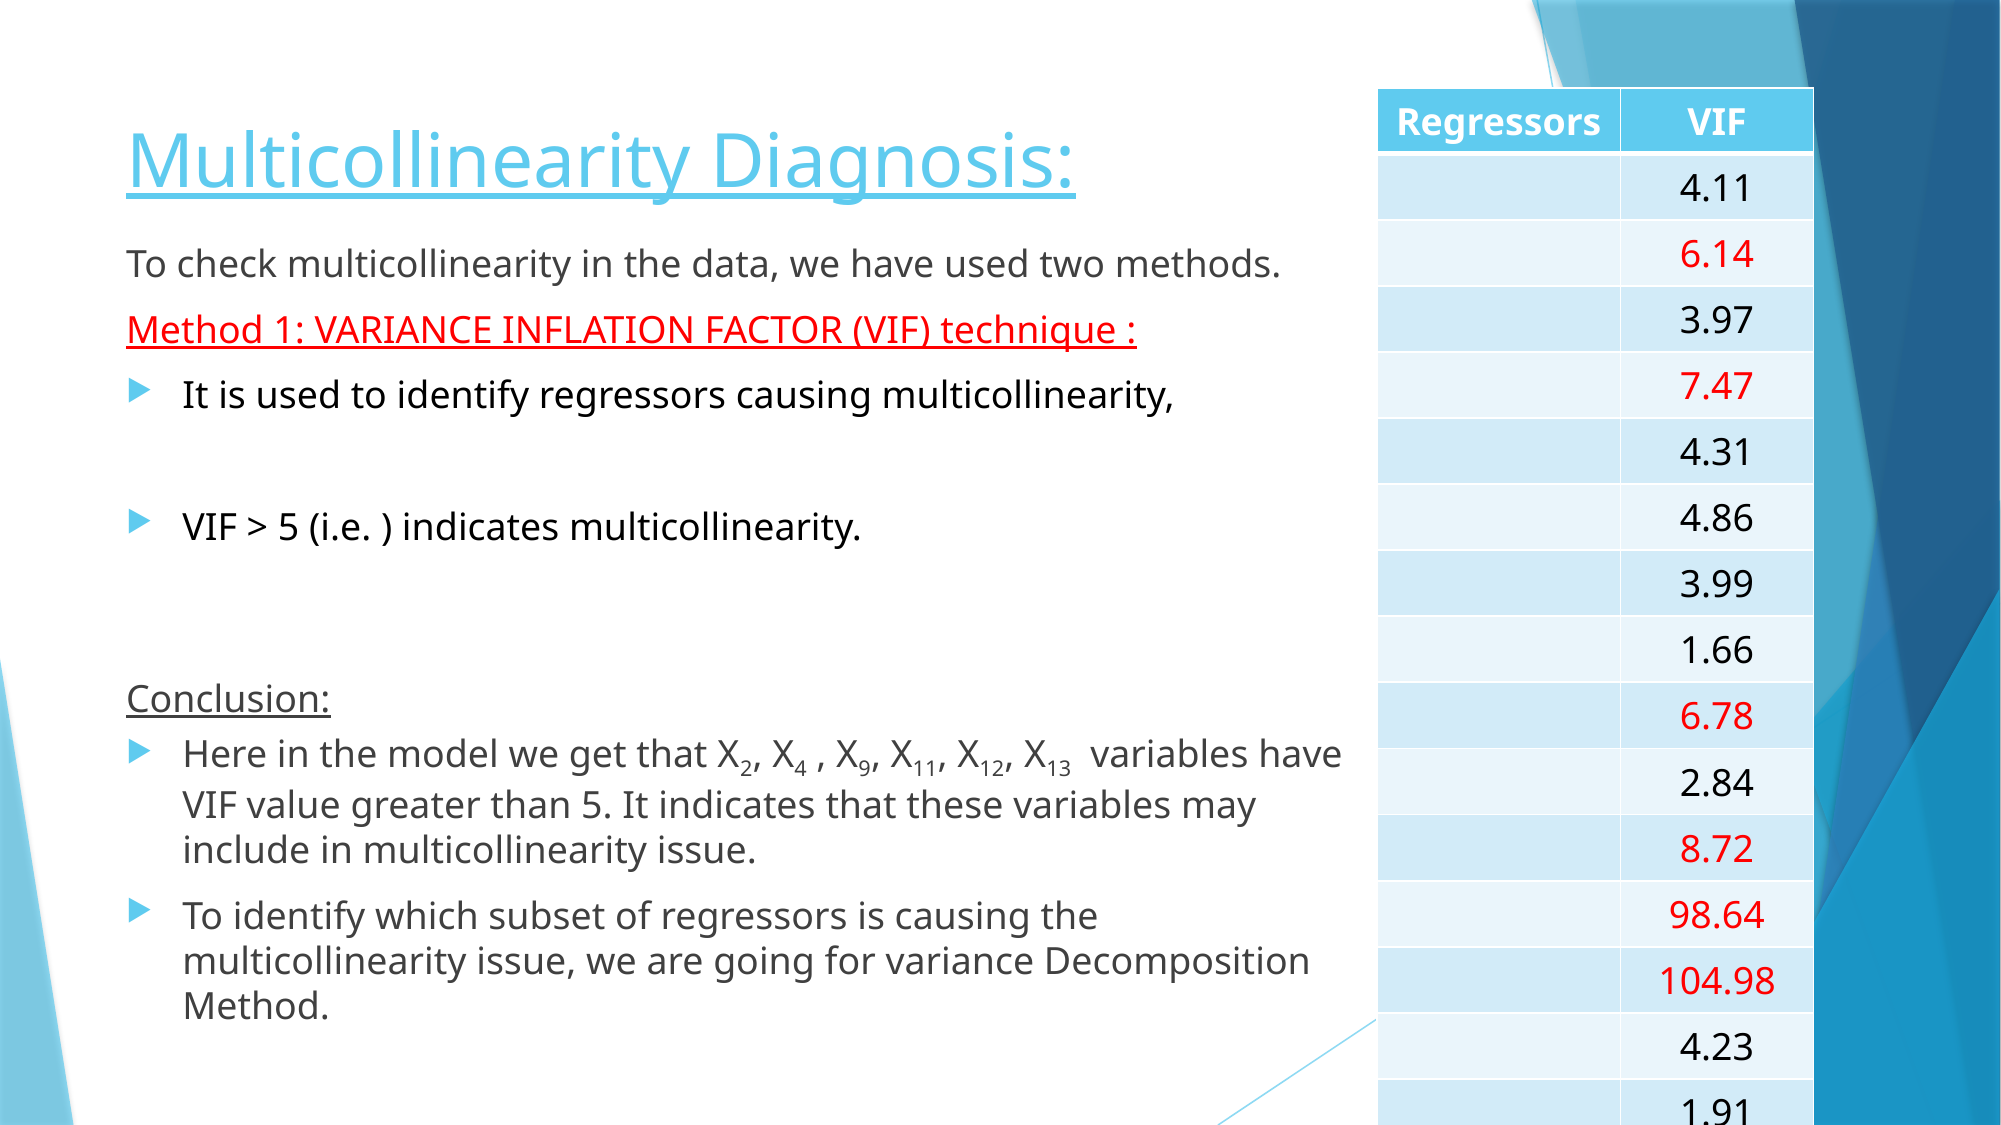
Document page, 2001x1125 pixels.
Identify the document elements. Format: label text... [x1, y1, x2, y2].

title Multicollinearity Diagnosis: [111, 99, 1522, 317]
